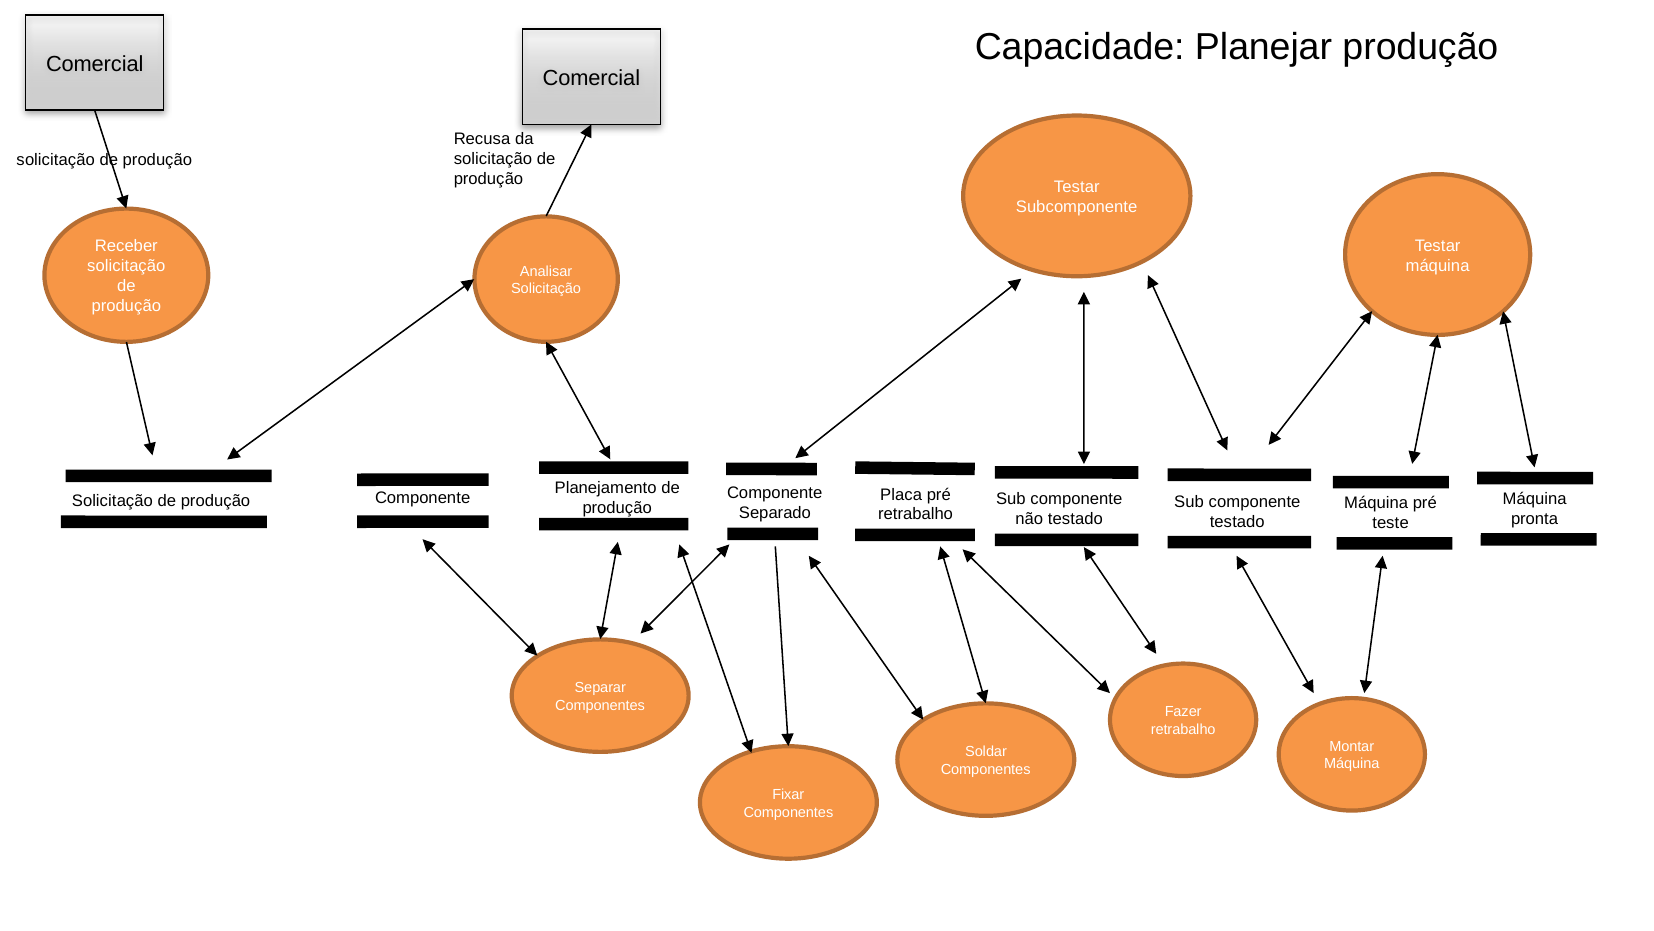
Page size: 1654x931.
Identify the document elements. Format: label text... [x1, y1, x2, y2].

text_box Fixar Componentes [697, 744, 879, 861]
text_box [808, 555, 924, 720]
text_box [677, 544, 693, 581]
text_box Comercial [522, 28, 661, 125]
text_box [115, 177, 129, 209]
text_box Sub componente testado [1152, 483, 1322, 538]
text_box [937, 546, 989, 704]
text_box Fazer retrabalho [1107, 661, 1259, 779]
text_box [692, 582, 754, 753]
text_box Montar Máquina [1276, 695, 1428, 813]
text_box [546, 341, 611, 460]
text_box Placa pré retrabalho [856, 475, 975, 531]
text_box [422, 539, 538, 656]
text_box [1268, 311, 1373, 445]
text_box Máquina pré teste [1325, 484, 1456, 540]
text_box [962, 549, 1110, 694]
text_box [1236, 555, 1314, 694]
text_box [1147, 275, 1228, 451]
text_box [640, 544, 730, 634]
text_box [1077, 291, 1091, 465]
text_box solicitação de produção [0, 141, 217, 177]
text_box Planejamento de produção [518, 469, 716, 524]
text_box [578, 124, 592, 154]
text_box [227, 279, 475, 460]
text_box Comercial [25, 14, 164, 111]
text_box [125, 341, 156, 456]
text_box [855, 466, 975, 470]
text_box Componente Separado [710, 474, 840, 530]
text_box Testar Subcomponente [961, 113, 1193, 279]
text_box Máquina pronta [1469, 480, 1601, 536]
text_box Sub componente não testado [974, 480, 1144, 536]
text_box [1083, 547, 1157, 654]
text_box Analisar Solicitação [472, 214, 620, 344]
text_box Componente [342, 479, 503, 515]
text_box Recusa da solicitação de produção [438, 120, 578, 196]
text_box [94, 110, 106, 141]
text_box Testar máquina [1343, 172, 1533, 337]
text_box [1408, 334, 1442, 464]
text_box [1359, 555, 1388, 694]
text_box Soldar Componentes [895, 701, 1077, 818]
text_box Solicitação de produção [53, 482, 270, 517]
text_box Separar Componentes [509, 637, 691, 754]
text_box Capacidade: Planejar produção [960, 14, 1514, 75]
text_box [1499, 311, 1539, 468]
text_box Receber solicitação de produção [42, 206, 211, 344]
text_box [545, 196, 557, 217]
text_box [795, 278, 1022, 459]
text_box [596, 541, 622, 640]
text_box [774, 546, 794, 747]
